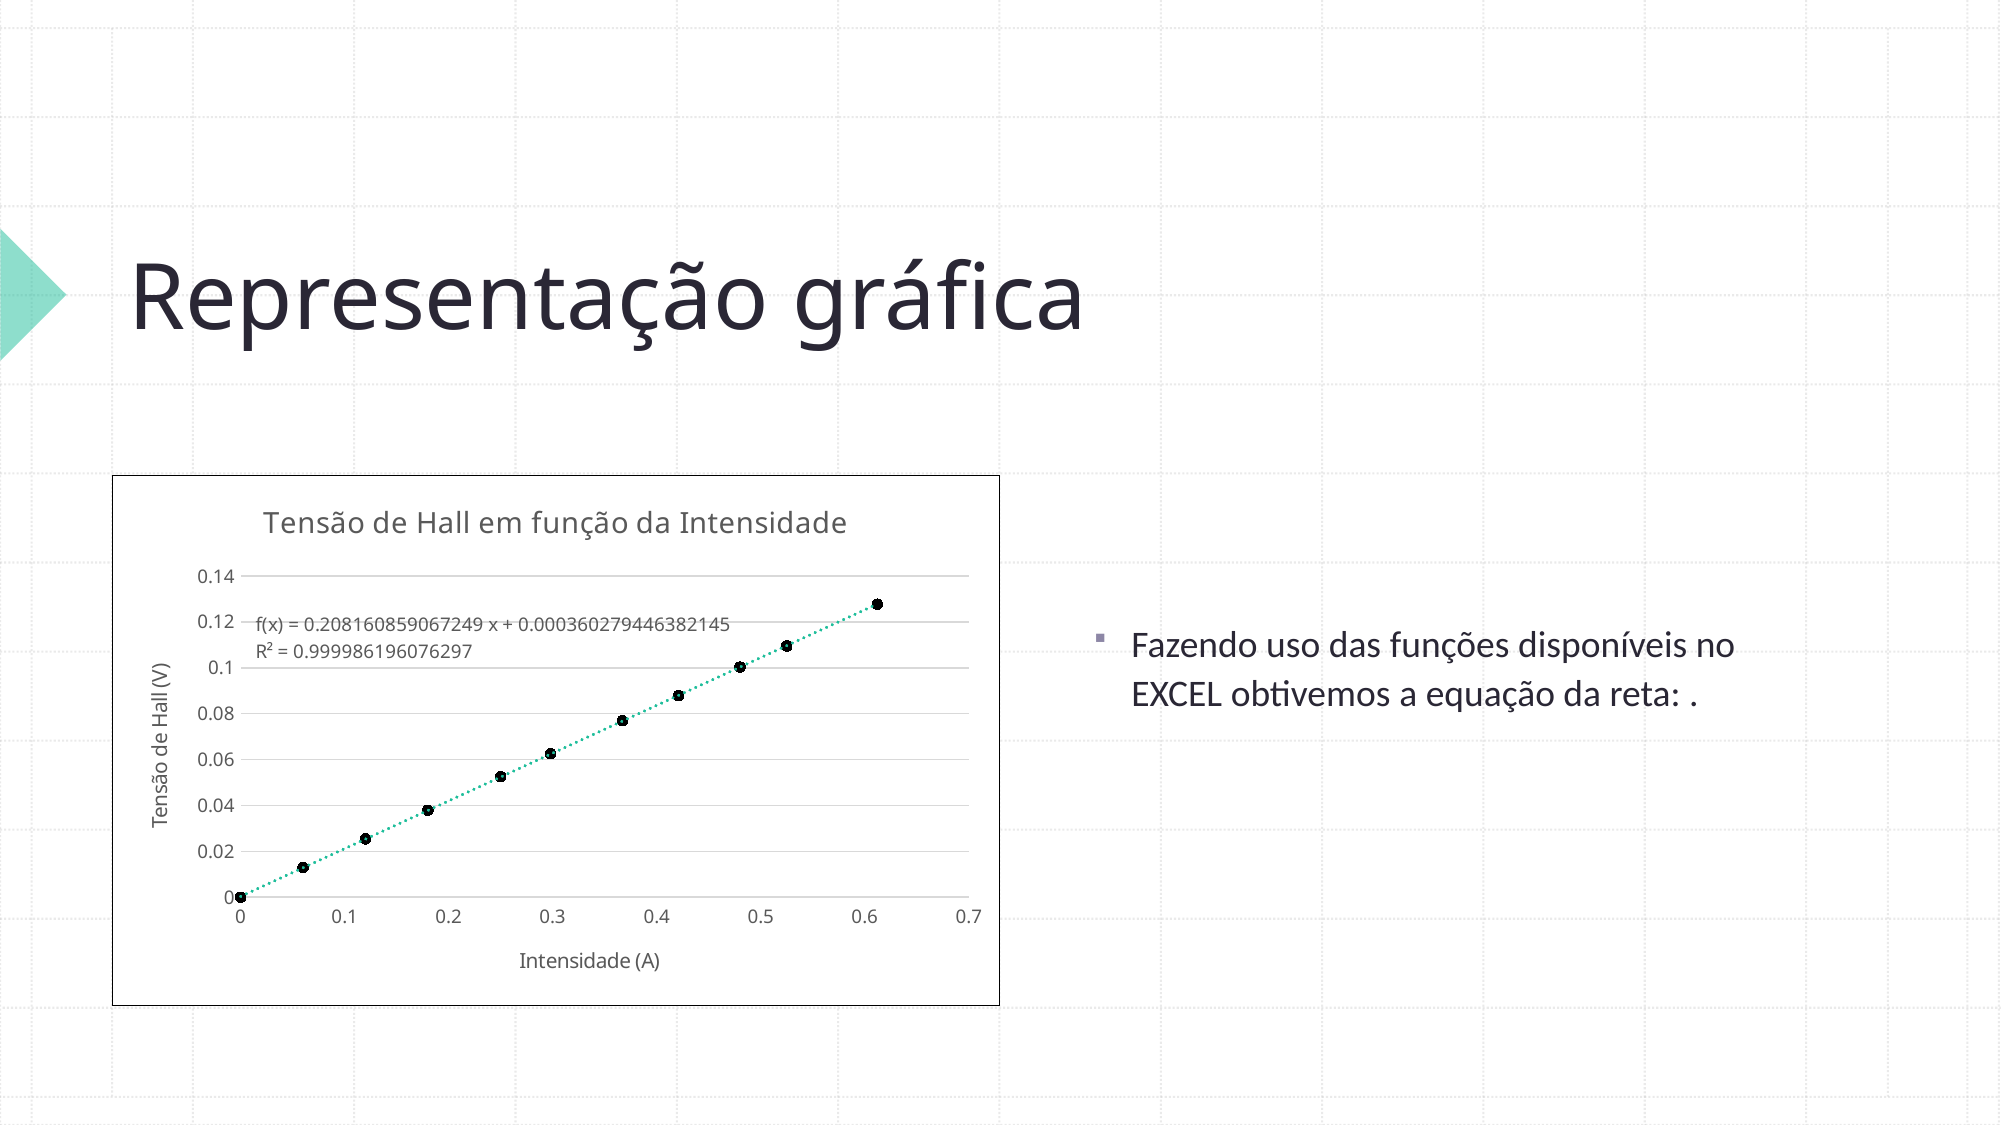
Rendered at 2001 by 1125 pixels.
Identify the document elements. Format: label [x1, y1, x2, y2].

chart [112, 475, 1001, 1006]
text_box [0, 0, 2000, 1125]
